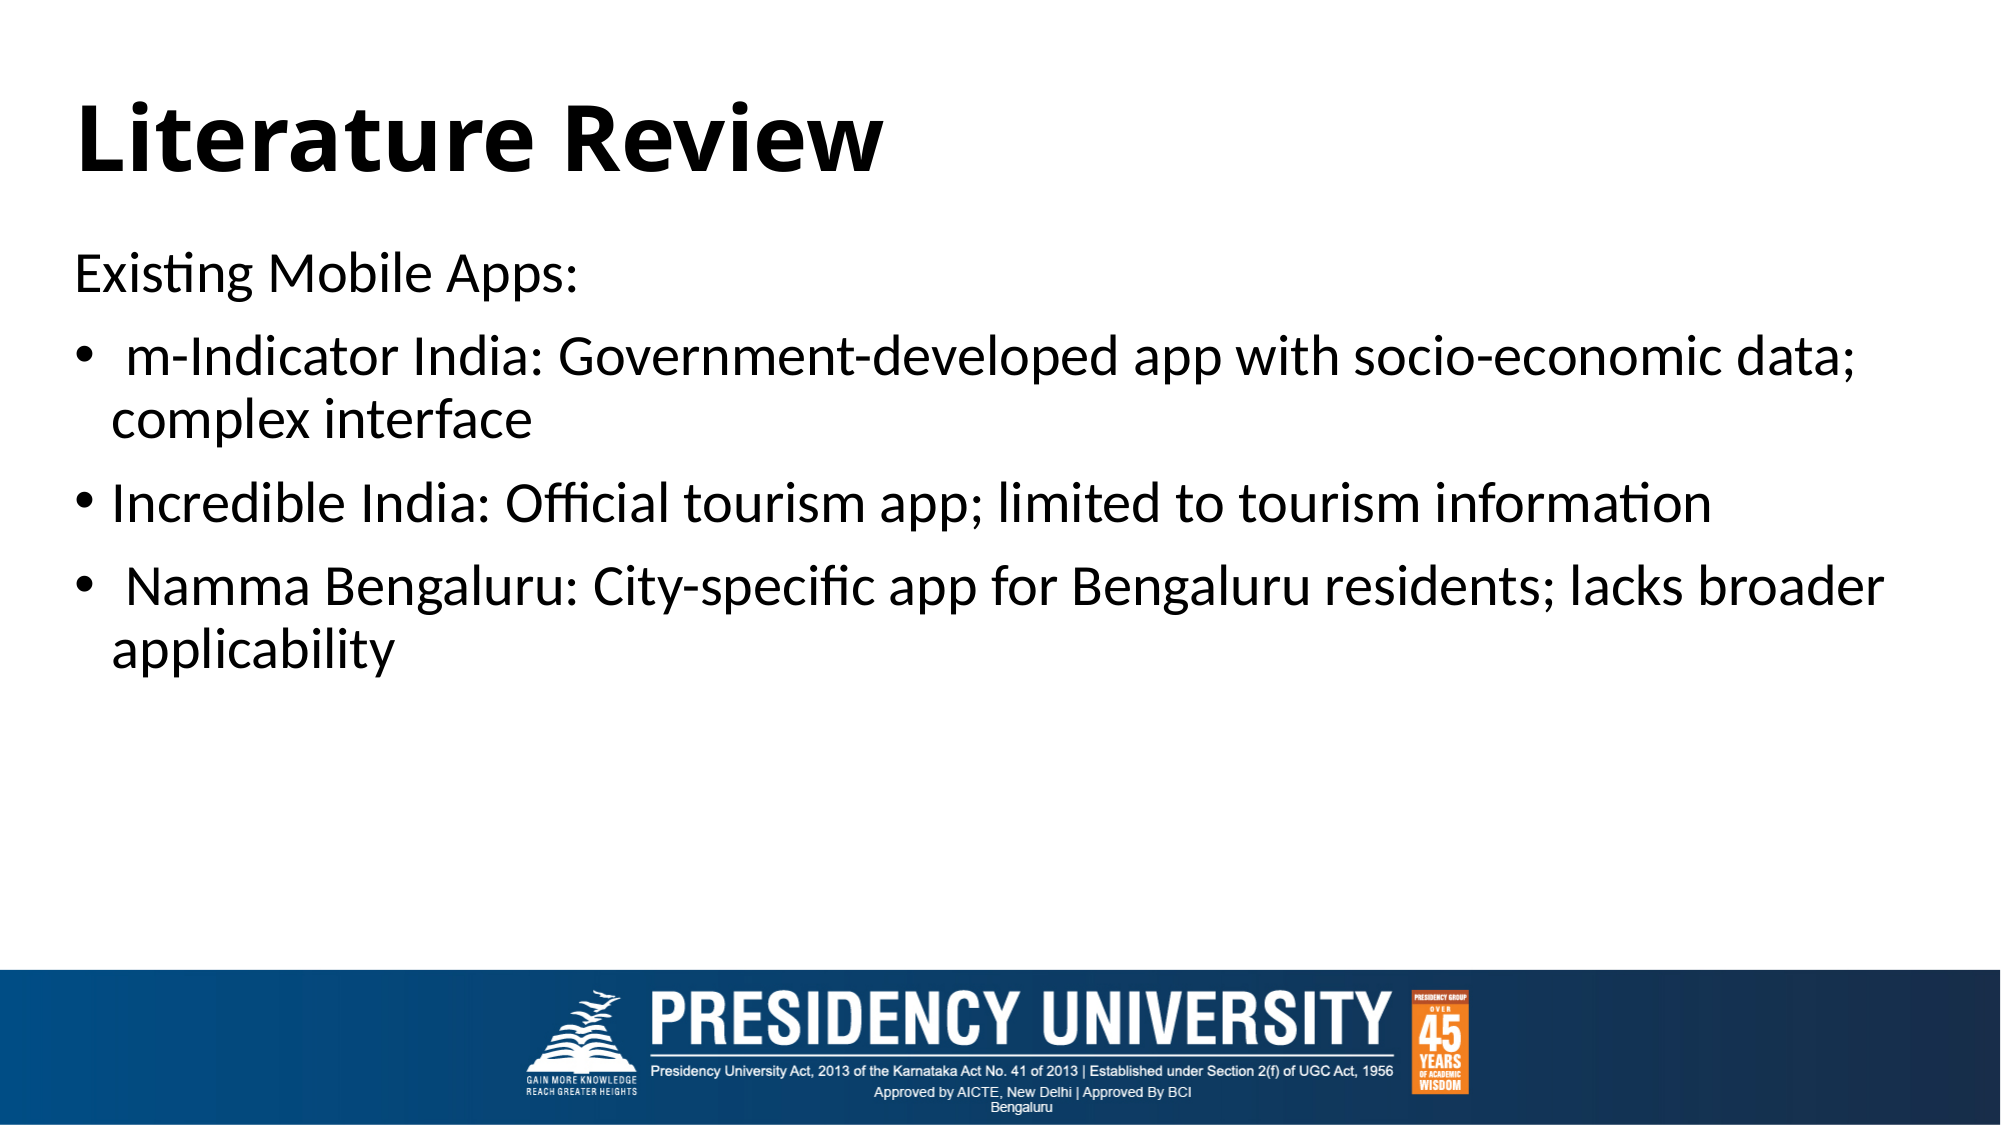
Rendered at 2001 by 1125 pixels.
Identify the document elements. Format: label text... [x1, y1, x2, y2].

list Existing Mobile Apps: m-Indicator India: Government-developed app with socio-economic data; complex interface Incredible India: Official tourism app; limited to tourism information Namma Bengaluru: City-specific app for Bengaluru residents; lacks broader applicability [59, 234, 1941, 972]
picture [0, 0, 2001, 1125]
title Literature Review [59, 32, 1863, 234]
